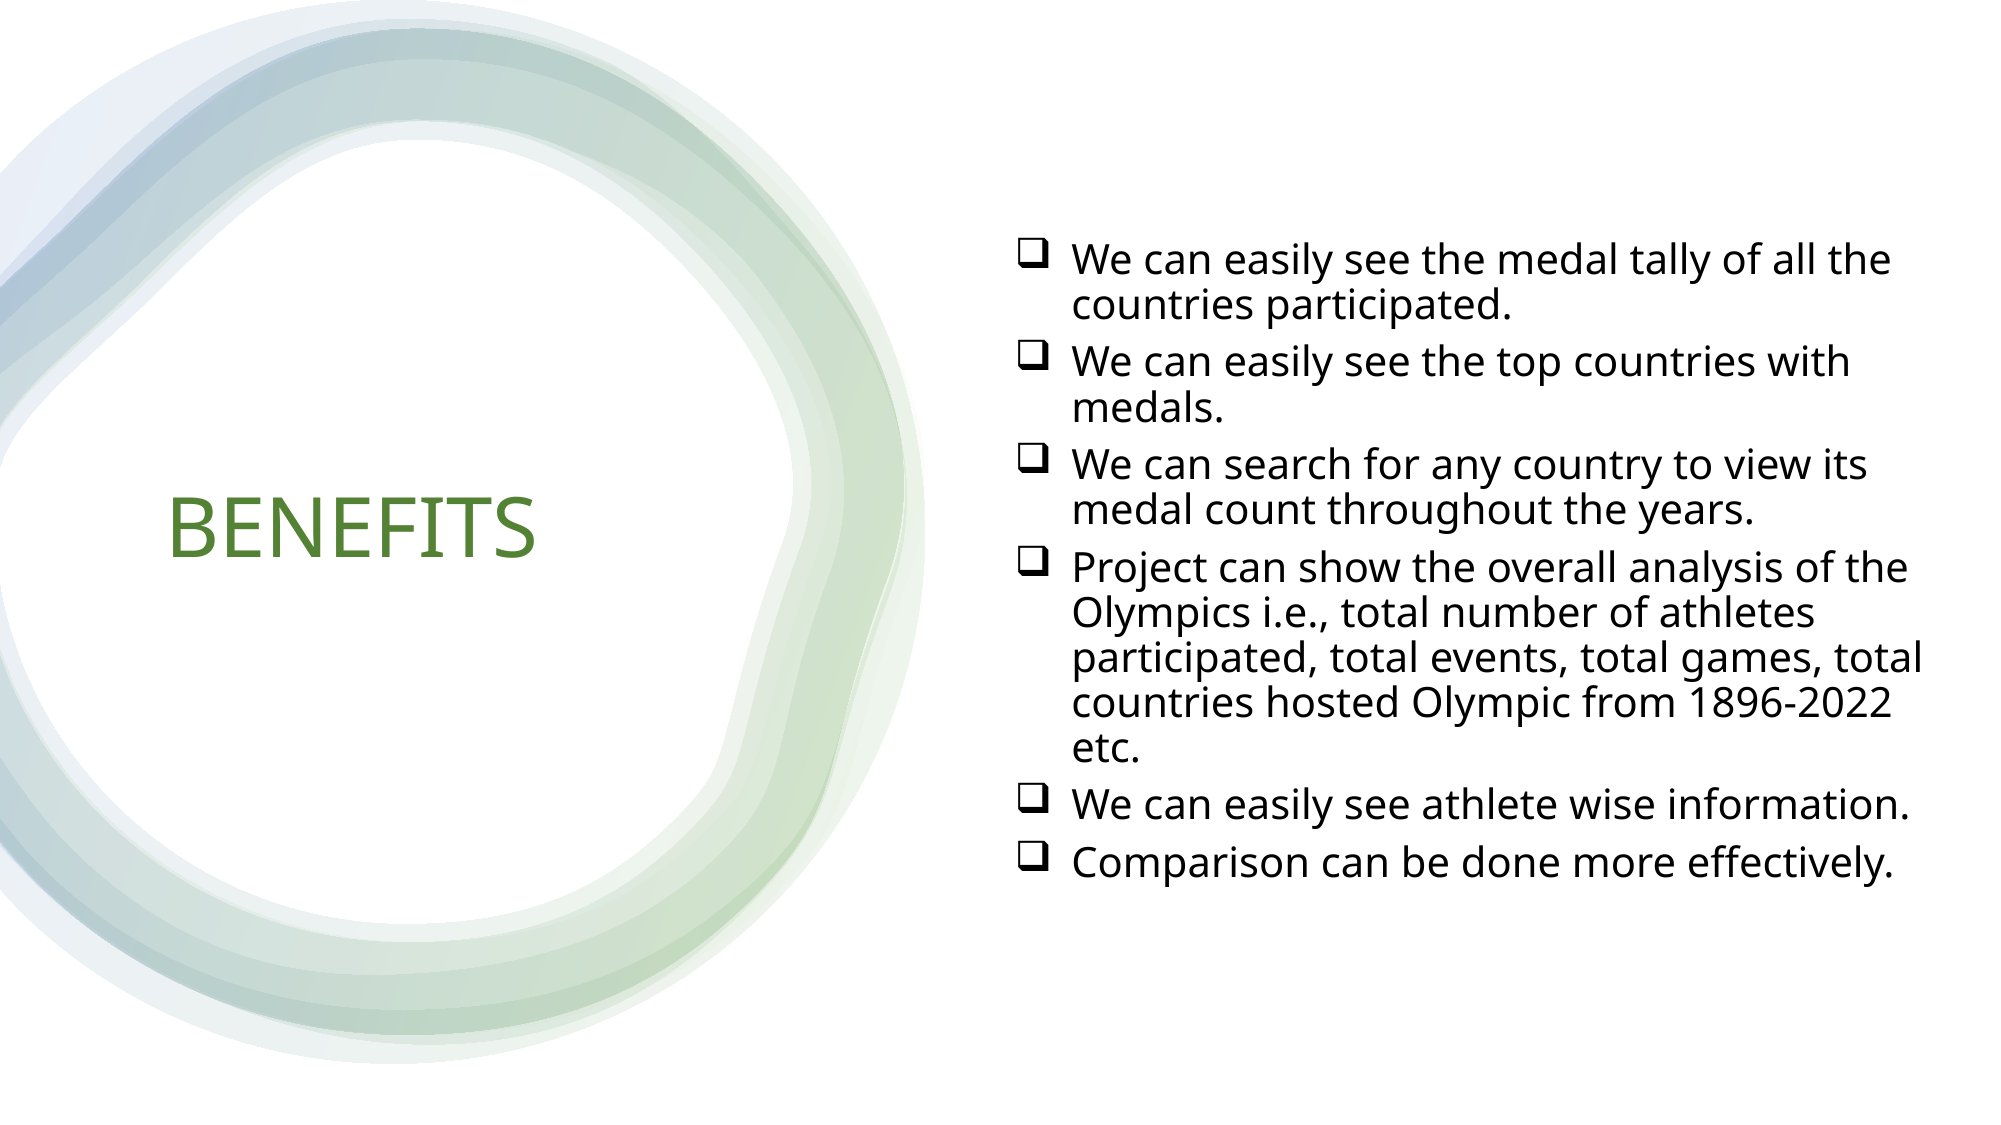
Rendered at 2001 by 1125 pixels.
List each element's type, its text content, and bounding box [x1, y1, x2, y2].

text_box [0, 0, 925, 1064]
text_box [0, 0, 2000, 1125]
text_box We can easily see the medal tally of all the countries participated. We can easily see the top countries with medals. We can search for any country to view its medal count throughout the years. Project can show the overall analysis of the Olympics i.e., total number of athletes participated, total events, total games, total countries hosted Olympic from 1896-2022 etc. We can easily see athlete wise information. Comparison can be done more effectively. [999, 133, 1946, 992]
